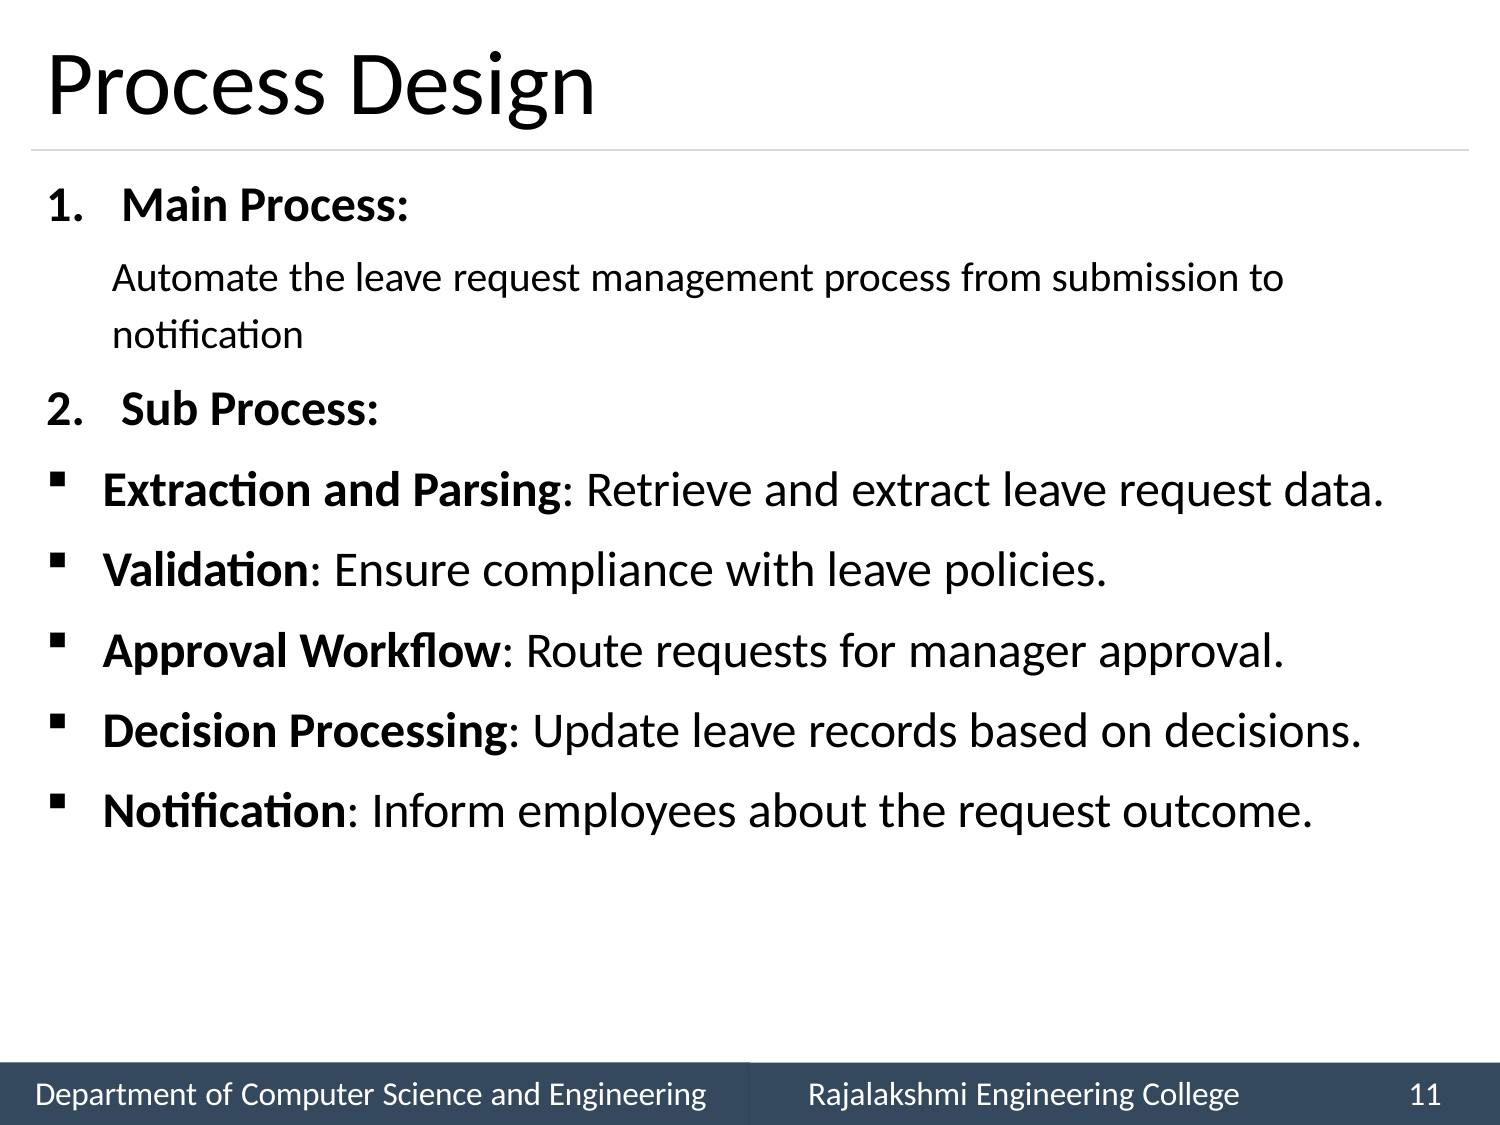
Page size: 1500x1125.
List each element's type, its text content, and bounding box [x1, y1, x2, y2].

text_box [0, 1057, 1500, 1125]
title Process Design [44, 20, 603, 147]
text_box Main Process: Automate the leave request management process from submission to notification Sub Process: Extraction and Parsing: Retrieve and extract leave request data. Validation: Ensure compliance with leave policies. Approval Workflow: Route requests for manager approval. Decision Processing: Update leave records based on decisions. Notification: Inform employees about the request outcome. [44, 147, 1397, 838]
